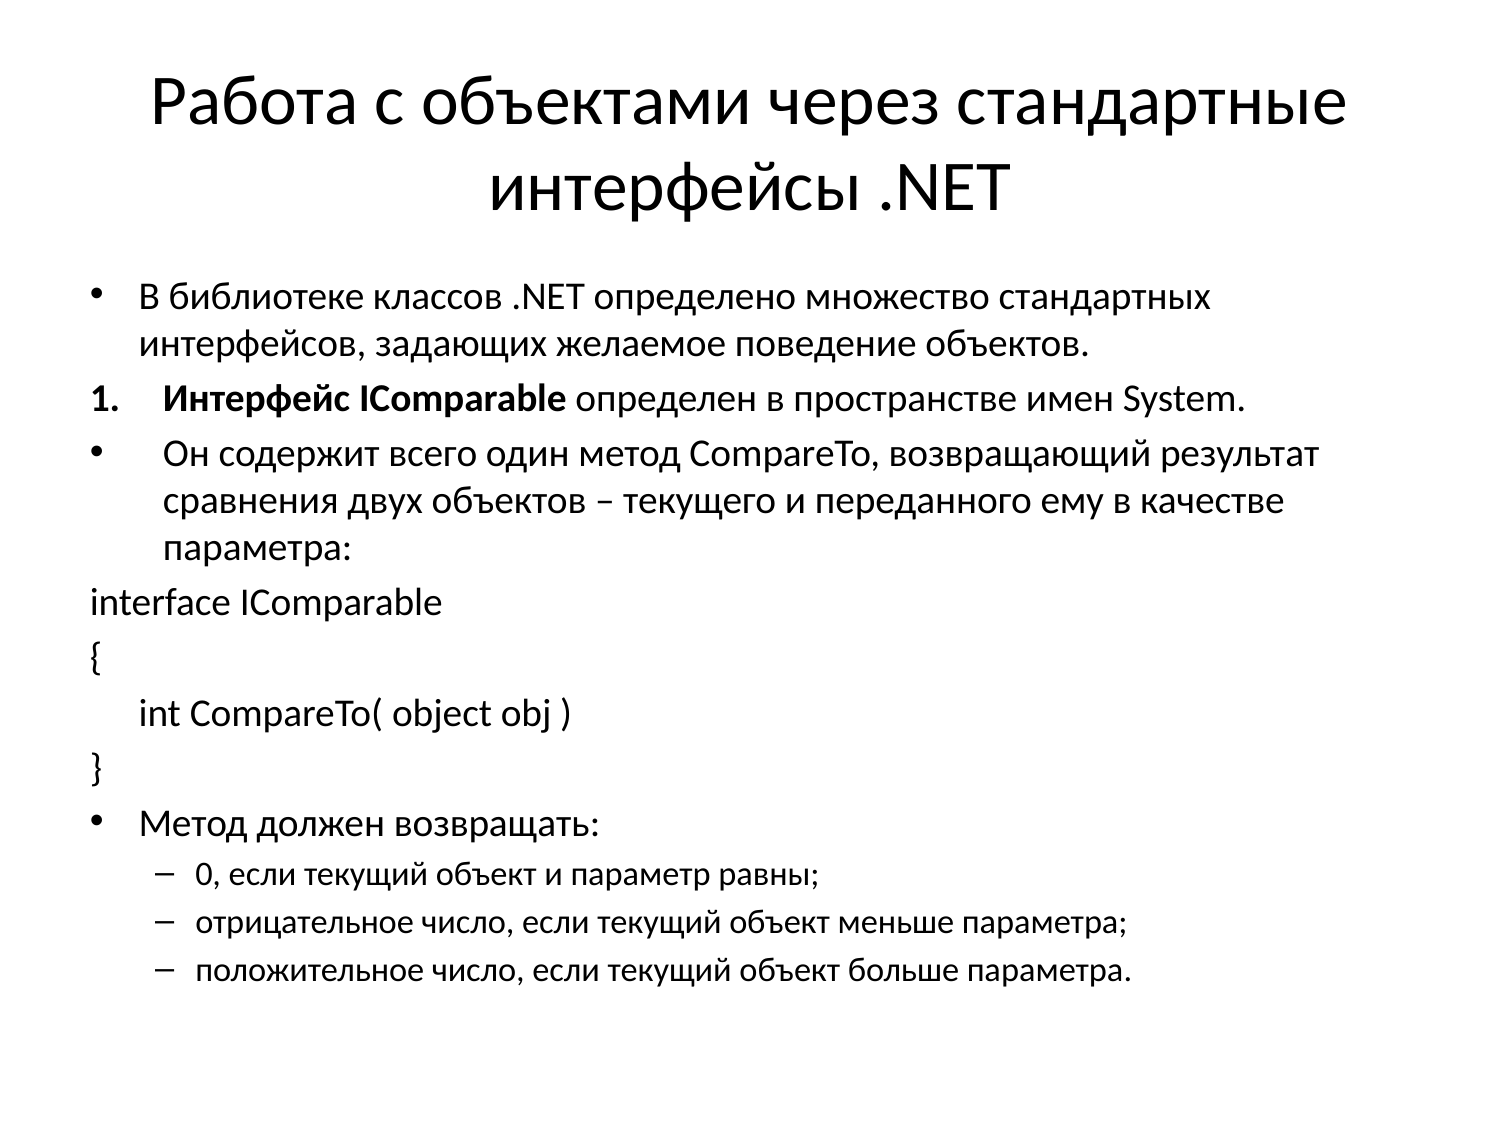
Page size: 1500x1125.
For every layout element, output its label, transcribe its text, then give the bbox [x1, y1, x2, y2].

text_box Работа с объектами через стандартные интерфейсы .NET [75, 45, 1425, 233]
text_box В библиотеке классов .NET определено множество стандартных интерфейсов, задающих желаемое поведение объектов. Интерфейс IComparable определен в пространстве имен System. Он содержит всего один метод CompareTo, возвращающий результат сравнения двух объектов – текущего и переданного ему в качестве параметра: interface IComparable { int CompareTo( object obj ) } Метод должен возвращать: 0, если текущий объект и параметр равны; отрицательное число, если текущий объект меньше параметра; положительное число, если текущий объект больше параметра. [75, 262, 1425, 1005]
